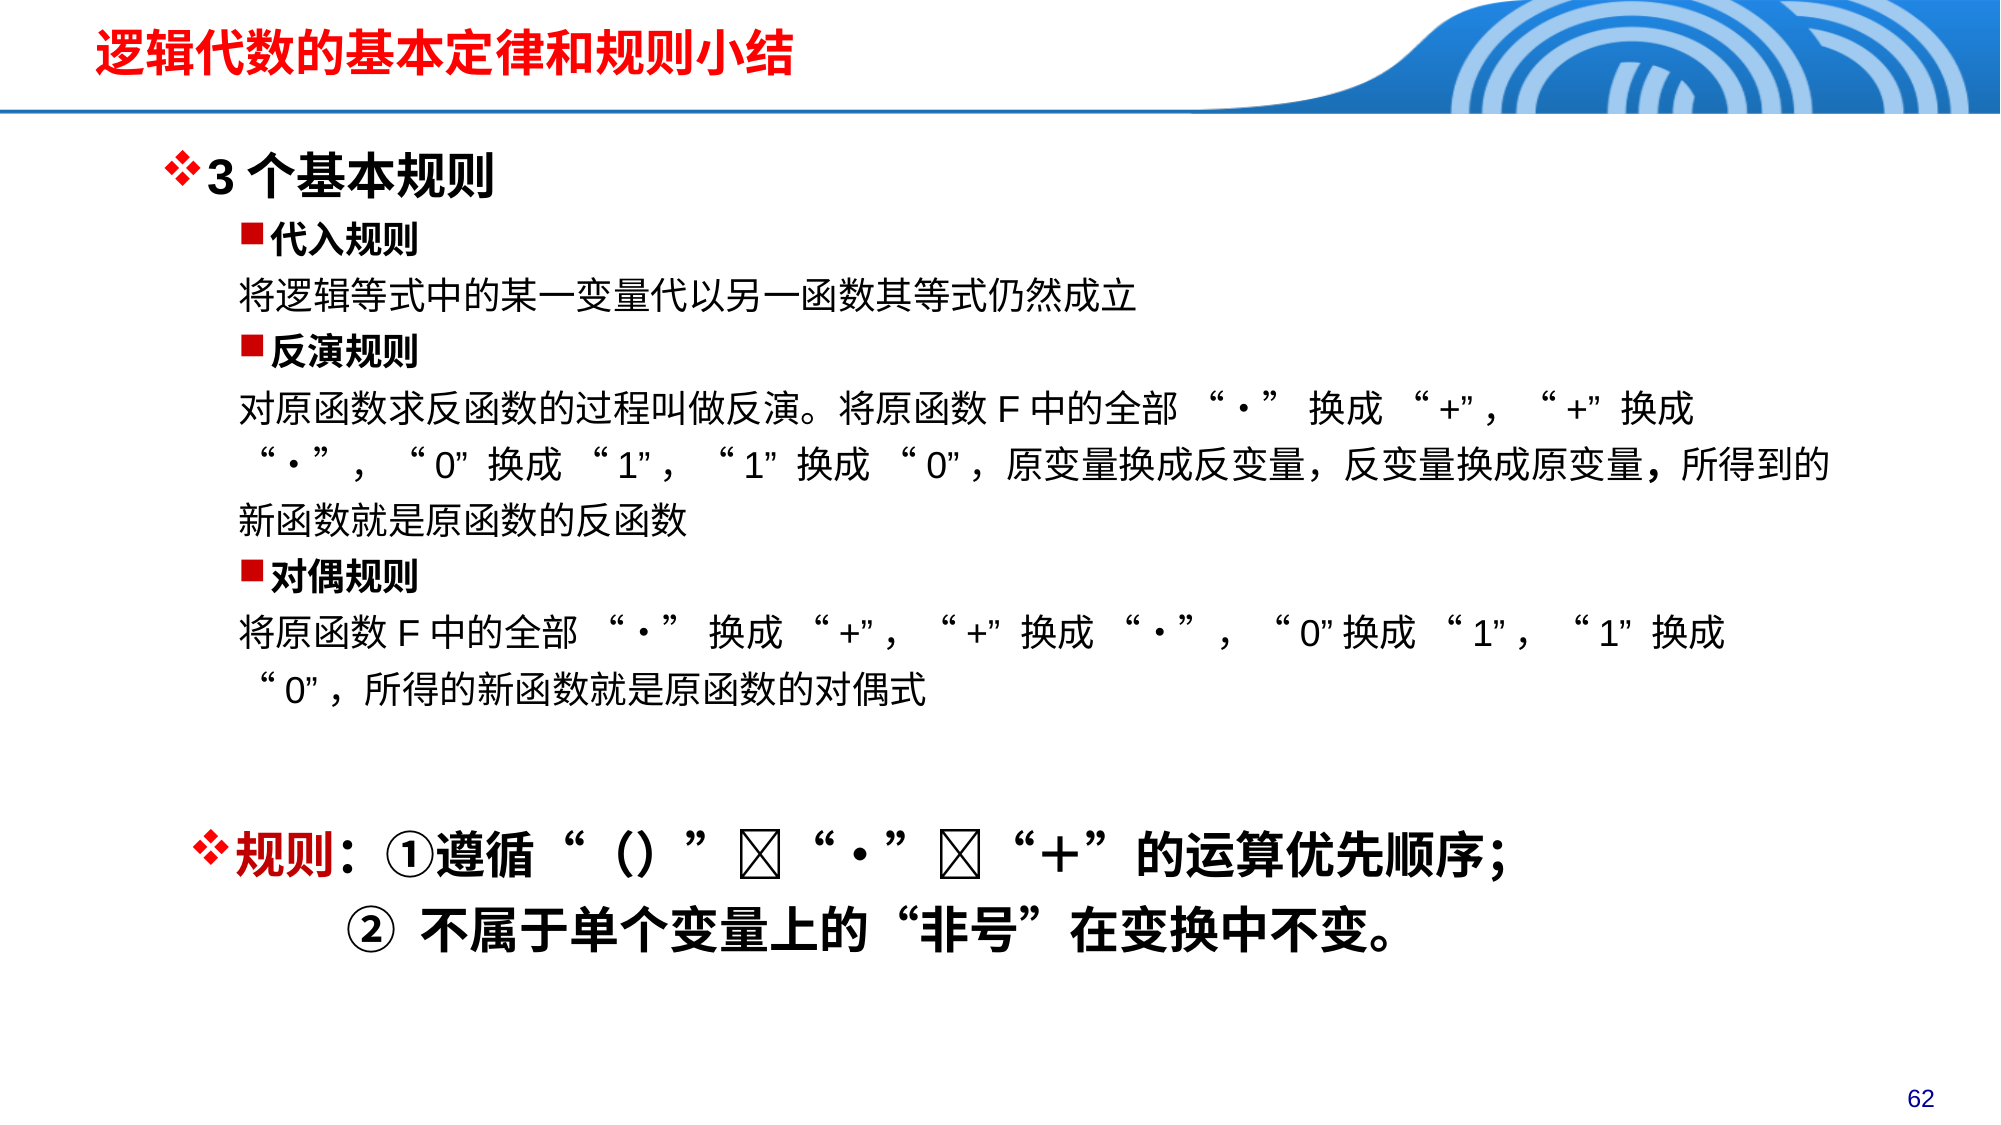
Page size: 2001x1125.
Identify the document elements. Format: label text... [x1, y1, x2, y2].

text_box 规则：①遵循“（）”“•”“＋”的运算优先顺序； ② 不属于单个变量上的“非号”在变换中不变。 [178, 804, 1888, 963]
picture [0, 0, 2000, 114]
title 逻辑代数的基本定律和规则小结 [83, 24, 1235, 88]
list 3个基本规则 代入规则 将逻辑等式中的某一变量代以另一函数其等式仍然成立 反演规则 对原函数求反函数的过程叫做反演。将原函数F中的全部 “•” 换成 “+”，“+” 换成 “•”，“0” 换成 “1”，“1” 换成 “0”，原变量换成反变量，反变量换成原变量，所得到的新函数就是原函数的反函数 对偶规则 将原函数F中的全部 “•” 换成 “+”，“+” 换成 “•”，“0”换成 “1”，“1” 换成 “0”，所得的新函数就是原函数的对偶式 [149, 124, 1860, 821]
